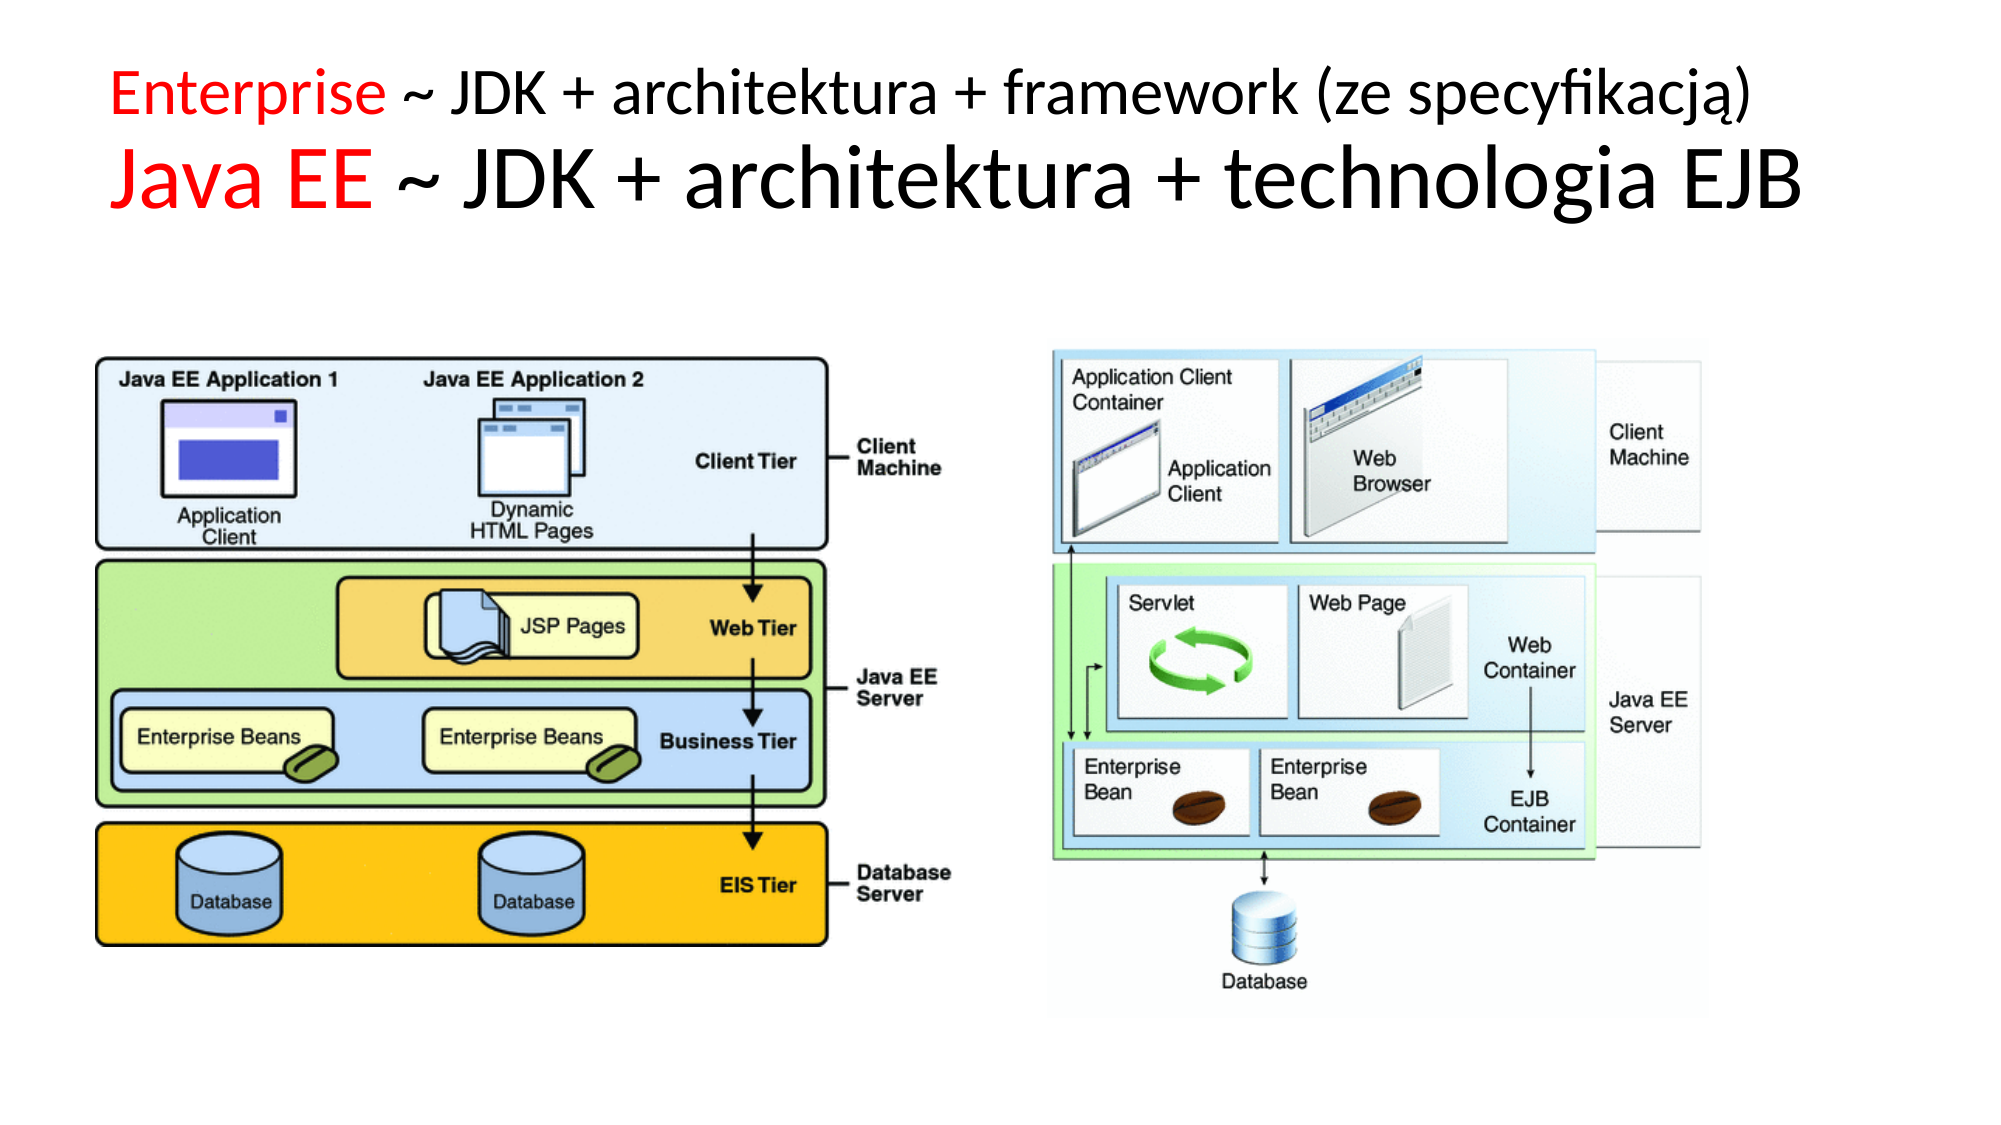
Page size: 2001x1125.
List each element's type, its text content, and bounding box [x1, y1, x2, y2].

picture [95, 356, 953, 947]
title Enterprise ~ JDK + architektura + framework (ze specyfikacją) Java EE ~ JDK + architektura + technologia EJB [94, 33, 1886, 252]
picture [1046, 337, 1709, 1018]
